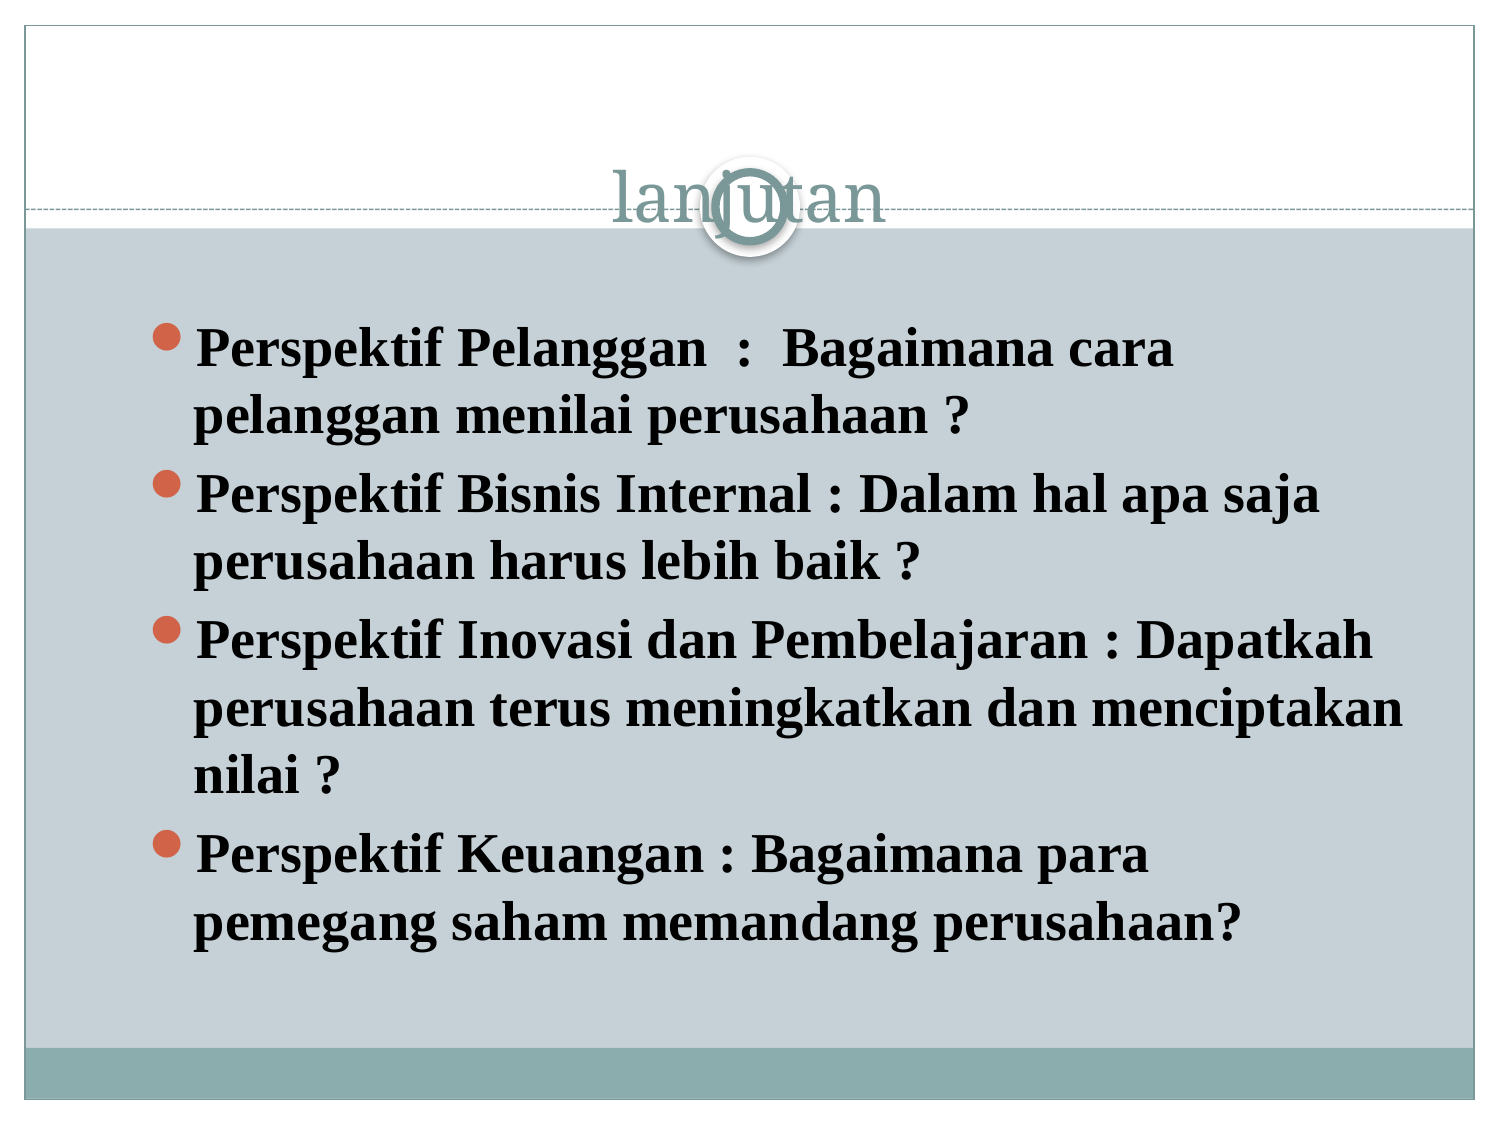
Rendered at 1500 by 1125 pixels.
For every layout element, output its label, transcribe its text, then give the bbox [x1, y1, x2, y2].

title lanjutan [75, 115, 1425, 244]
list Perspektif Pelanggan : Bagaimana cara pelanggan menilai perusahaan ? Perspektif Bisnis Internal : Dalam hal apa saja perusahaan harus lebih baik ? Perspektif Inovasi dan Pembelajaran : Dapatkah perusahaan terus meningkatkan dan menciptakan nilai ? Perspektif Keuangan : Bagaimana para pemegang saham memandang perusahaan? [134, 302, 1424, 1023]
